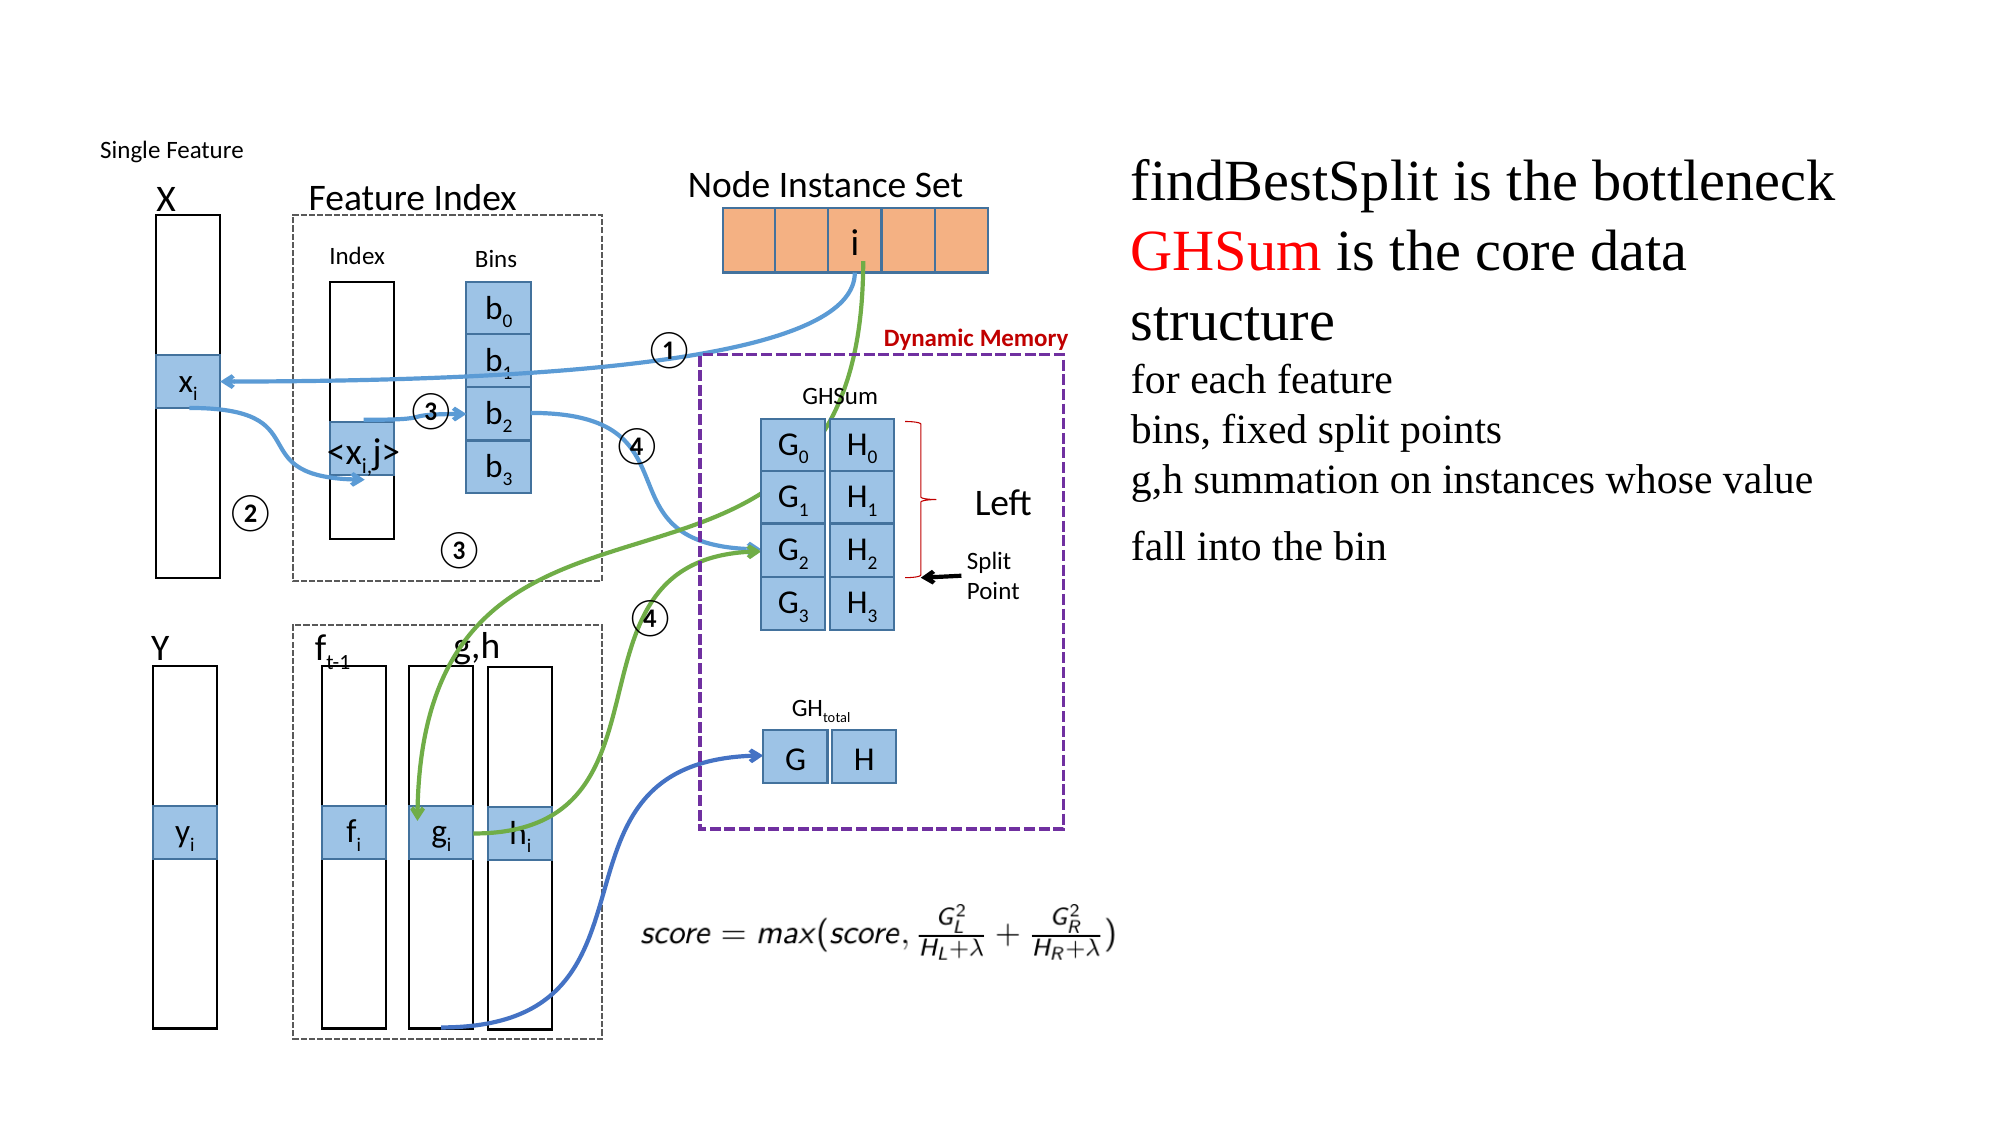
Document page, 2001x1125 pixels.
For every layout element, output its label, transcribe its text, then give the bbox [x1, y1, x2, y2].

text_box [673, 153, 1038, 273]
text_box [189, 407, 365, 541]
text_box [85, 126, 294, 1029]
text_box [292, 165, 659, 272]
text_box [220, 272, 417, 382]
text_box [292, 613, 466, 1039]
list findBestSplit is the bottleneck GHSum is the core data structure for each feature bins, fixed split points g,h summation on instances whose value fall into the bin [1115, 134, 1872, 1014]
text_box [700, 314, 1079, 830]
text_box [739, 830, 762, 834]
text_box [466, 730, 739, 1053]
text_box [417, 260, 864, 821]
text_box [292, 382, 417, 582]
picture [634, 903, 1132, 970]
